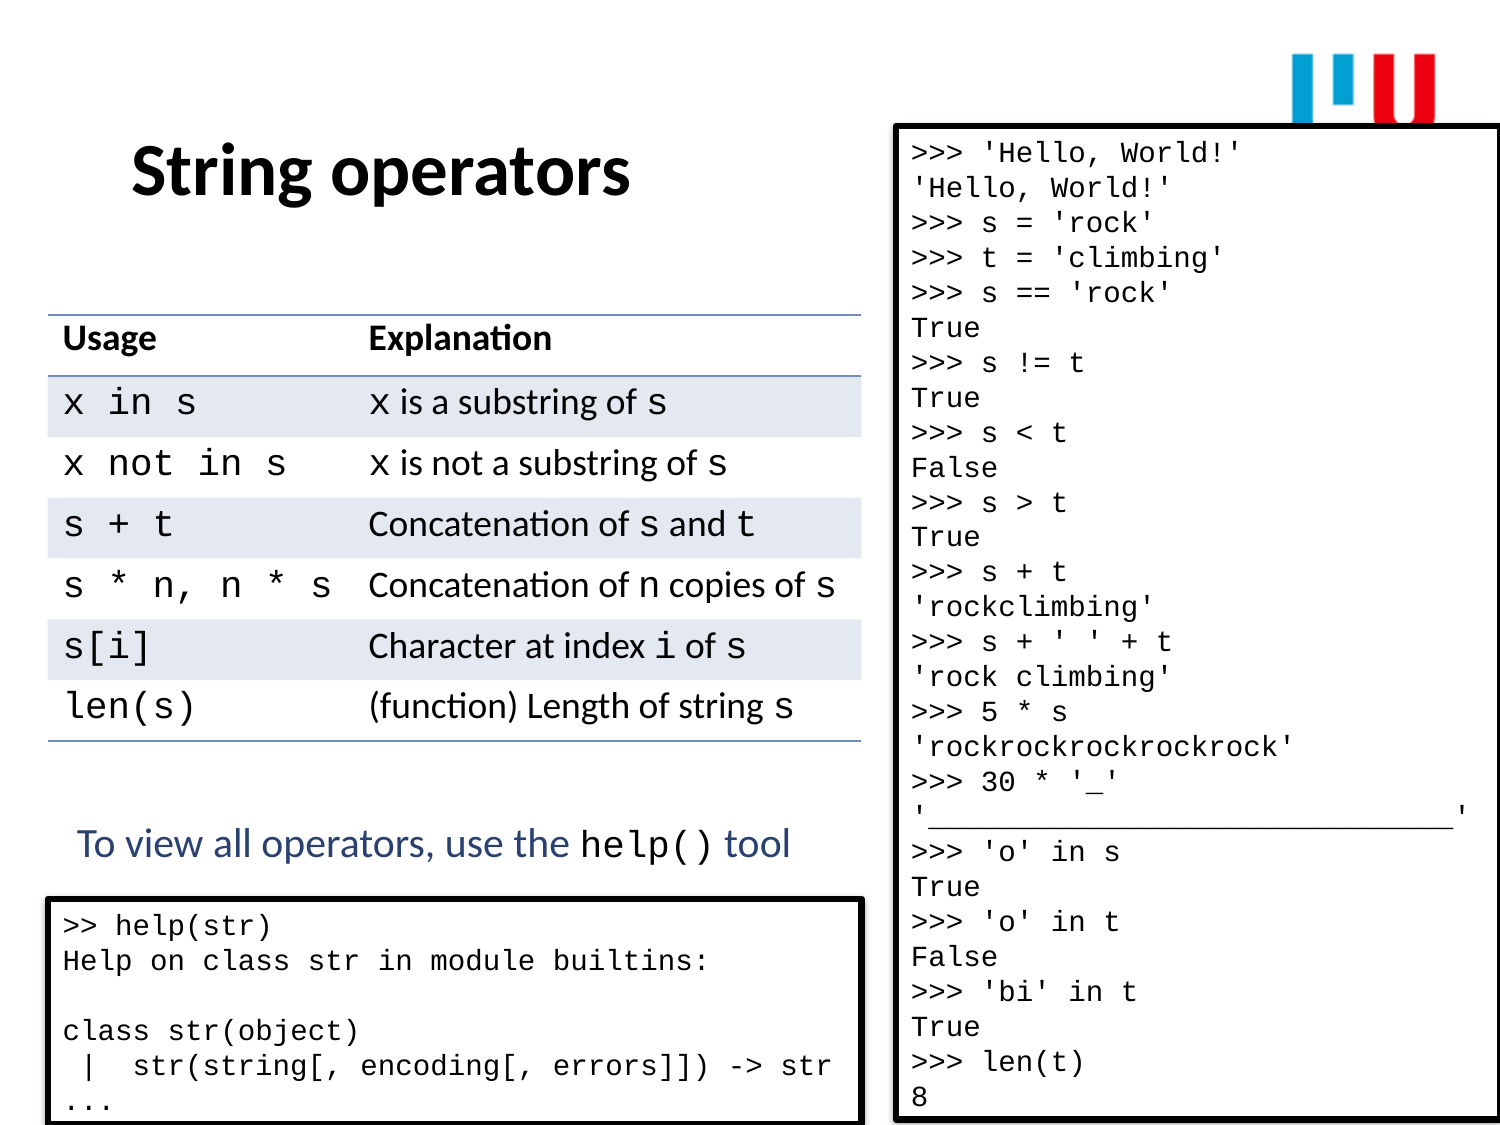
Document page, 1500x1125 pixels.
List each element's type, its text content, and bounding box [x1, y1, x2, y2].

table_cell x is not a substring of s [354, 437, 861, 498]
table_cell x not in s [48, 437, 354, 498]
table_header Usage [48, 316, 354, 375]
table_cell x in s [48, 377, 354, 437]
table_cell Concatenation of s and t [354, 498, 861, 558]
picture [0, 0, 1500, 1125]
table_cell (function) Length of string s [354, 680, 861, 740]
text_box To view all operators, use the help() tool [61, 808, 807, 874]
text_box >>> 'Hello, World!' 'Hello, World!' >>> s = 'rock' >>> t = 'climbing' >>> s == 'rock' True >>> s != t True >>> s < t False >>> s > t True >>> s + t 'rockclimbing' >>> s + ' ' + t 'rock climbing' >>> 5 * s 'rockrockrockrockrock' >>> 30 * '_' '______________________________' >>> 'o' in s True >>> 'o' in t False >>> 'bi' in t True >>> len(t) 8 [895, 125, 1500, 1120]
table_cell s[i] [48, 619, 354, 680]
picture [1392, 0, 1500, 125]
text_box >> help(str) Help on class str in module builtins: class str(object) | str(string[, encoding[, errors]]) -> str ... [47, 898, 862, 1124]
table_cell s * n, n * s [48, 558, 354, 619]
table_cell s + t [48, 498, 354, 558]
table_cell Character at index i of s [354, 619, 861, 680]
table_cell Concatenation of n copies of s [354, 558, 861, 619]
text_box String operators [116, 0, 1392, 242]
table_cell len(s) [48, 680, 354, 740]
table_cell x is a substring of s [354, 377, 861, 437]
table_header Explanation [354, 316, 861, 375]
